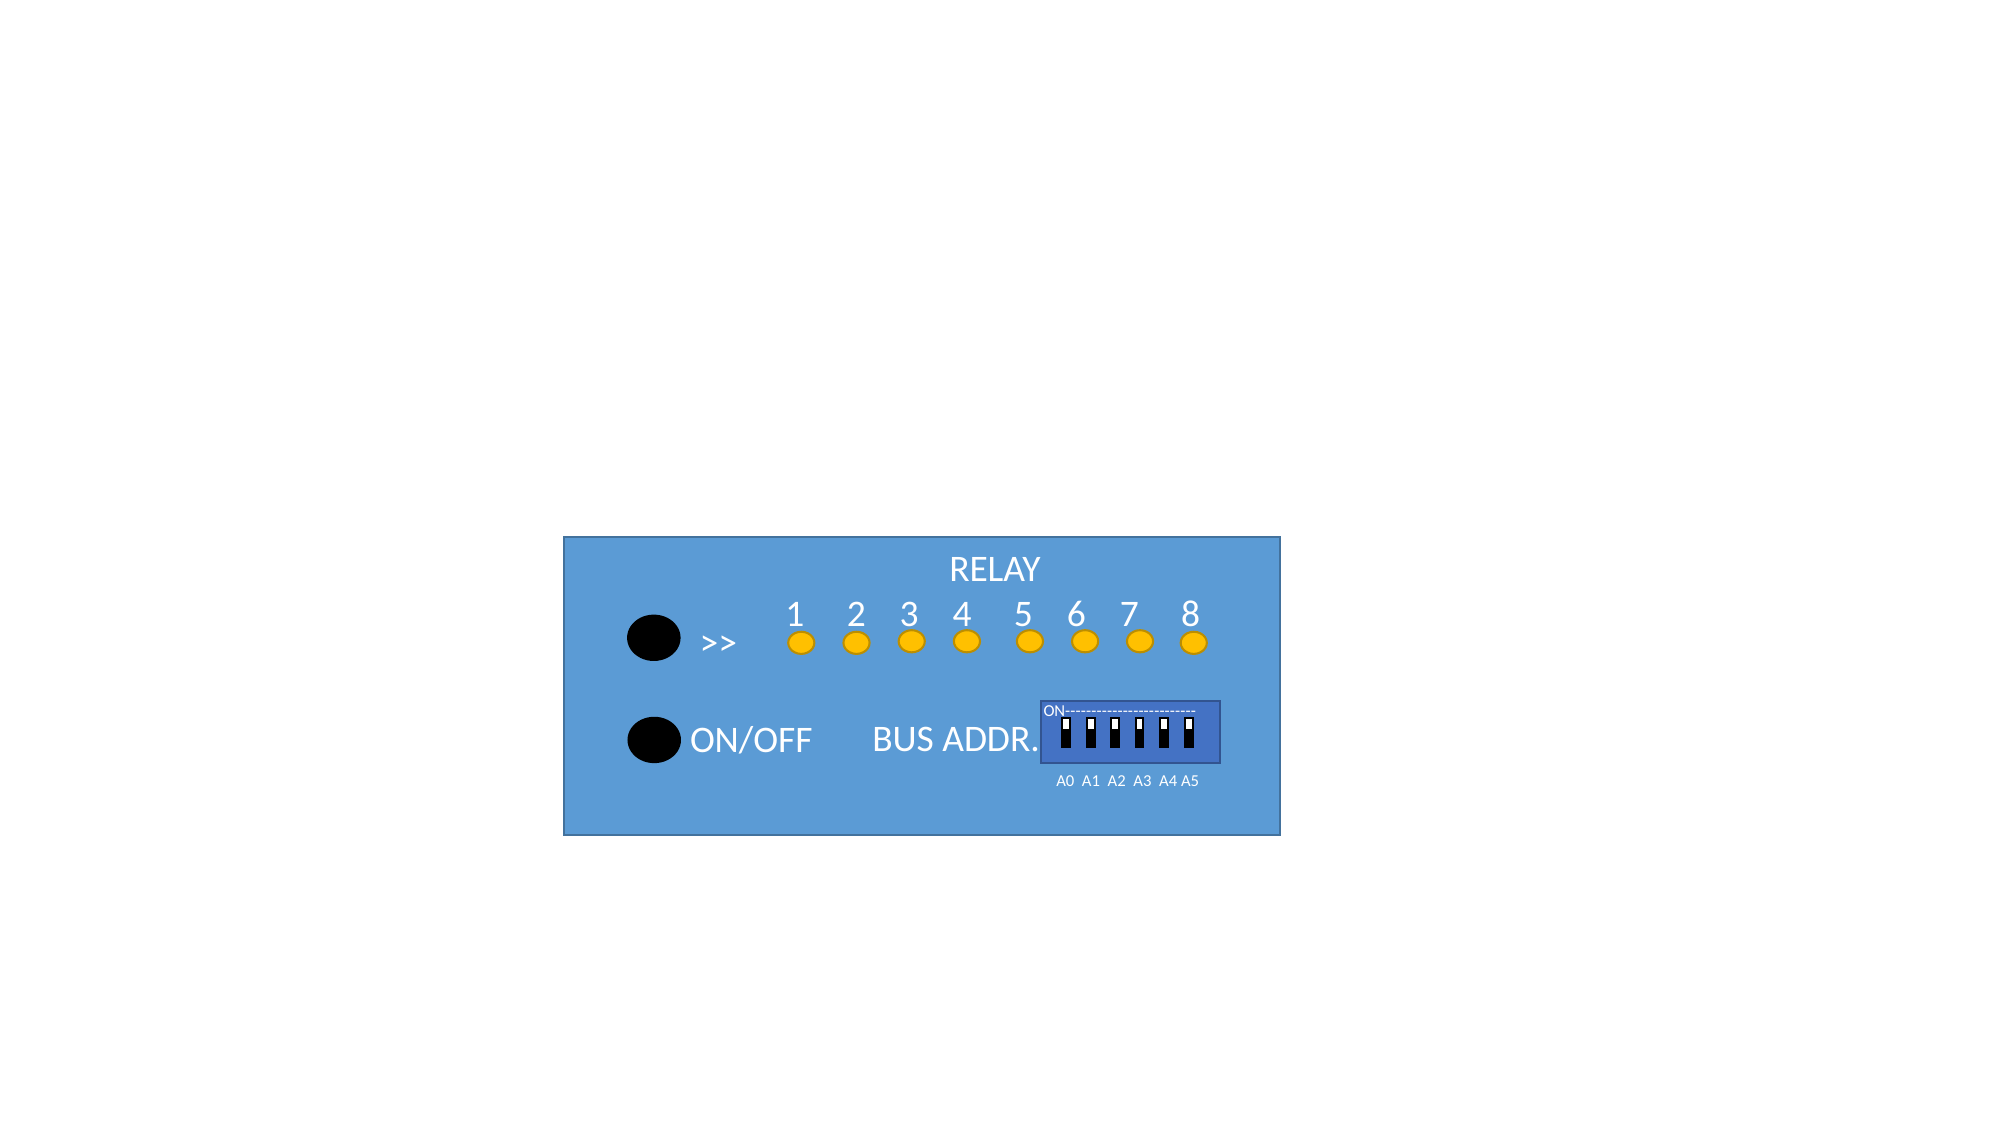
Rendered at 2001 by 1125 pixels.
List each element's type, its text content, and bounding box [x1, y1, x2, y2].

text_box [627, 614, 681, 661]
text_box RELAY 1 2 3 4 5 6 7 8 [770, 536, 1220, 642]
text_box [563, 536, 1281, 836]
text_box >> [684, 610, 753, 671]
text_box BUS ADDR. [857, 706, 1041, 767]
text_box [627, 716, 675, 764]
text_box [952, 642, 981, 654]
text_box ON/OFF [675, 707, 828, 768]
text_box A0 A1 A2 A3 A4 A5 [1041, 762, 1242, 798]
text_box [842, 642, 871, 655]
text_box [1179, 642, 1208, 655]
text_box [787, 642, 816, 655]
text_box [1028, 692, 1220, 764]
text_box [1015, 642, 1044, 654]
text_box [897, 642, 926, 654]
text_box [1126, 642, 1155, 654]
text_box [1071, 642, 1100, 654]
